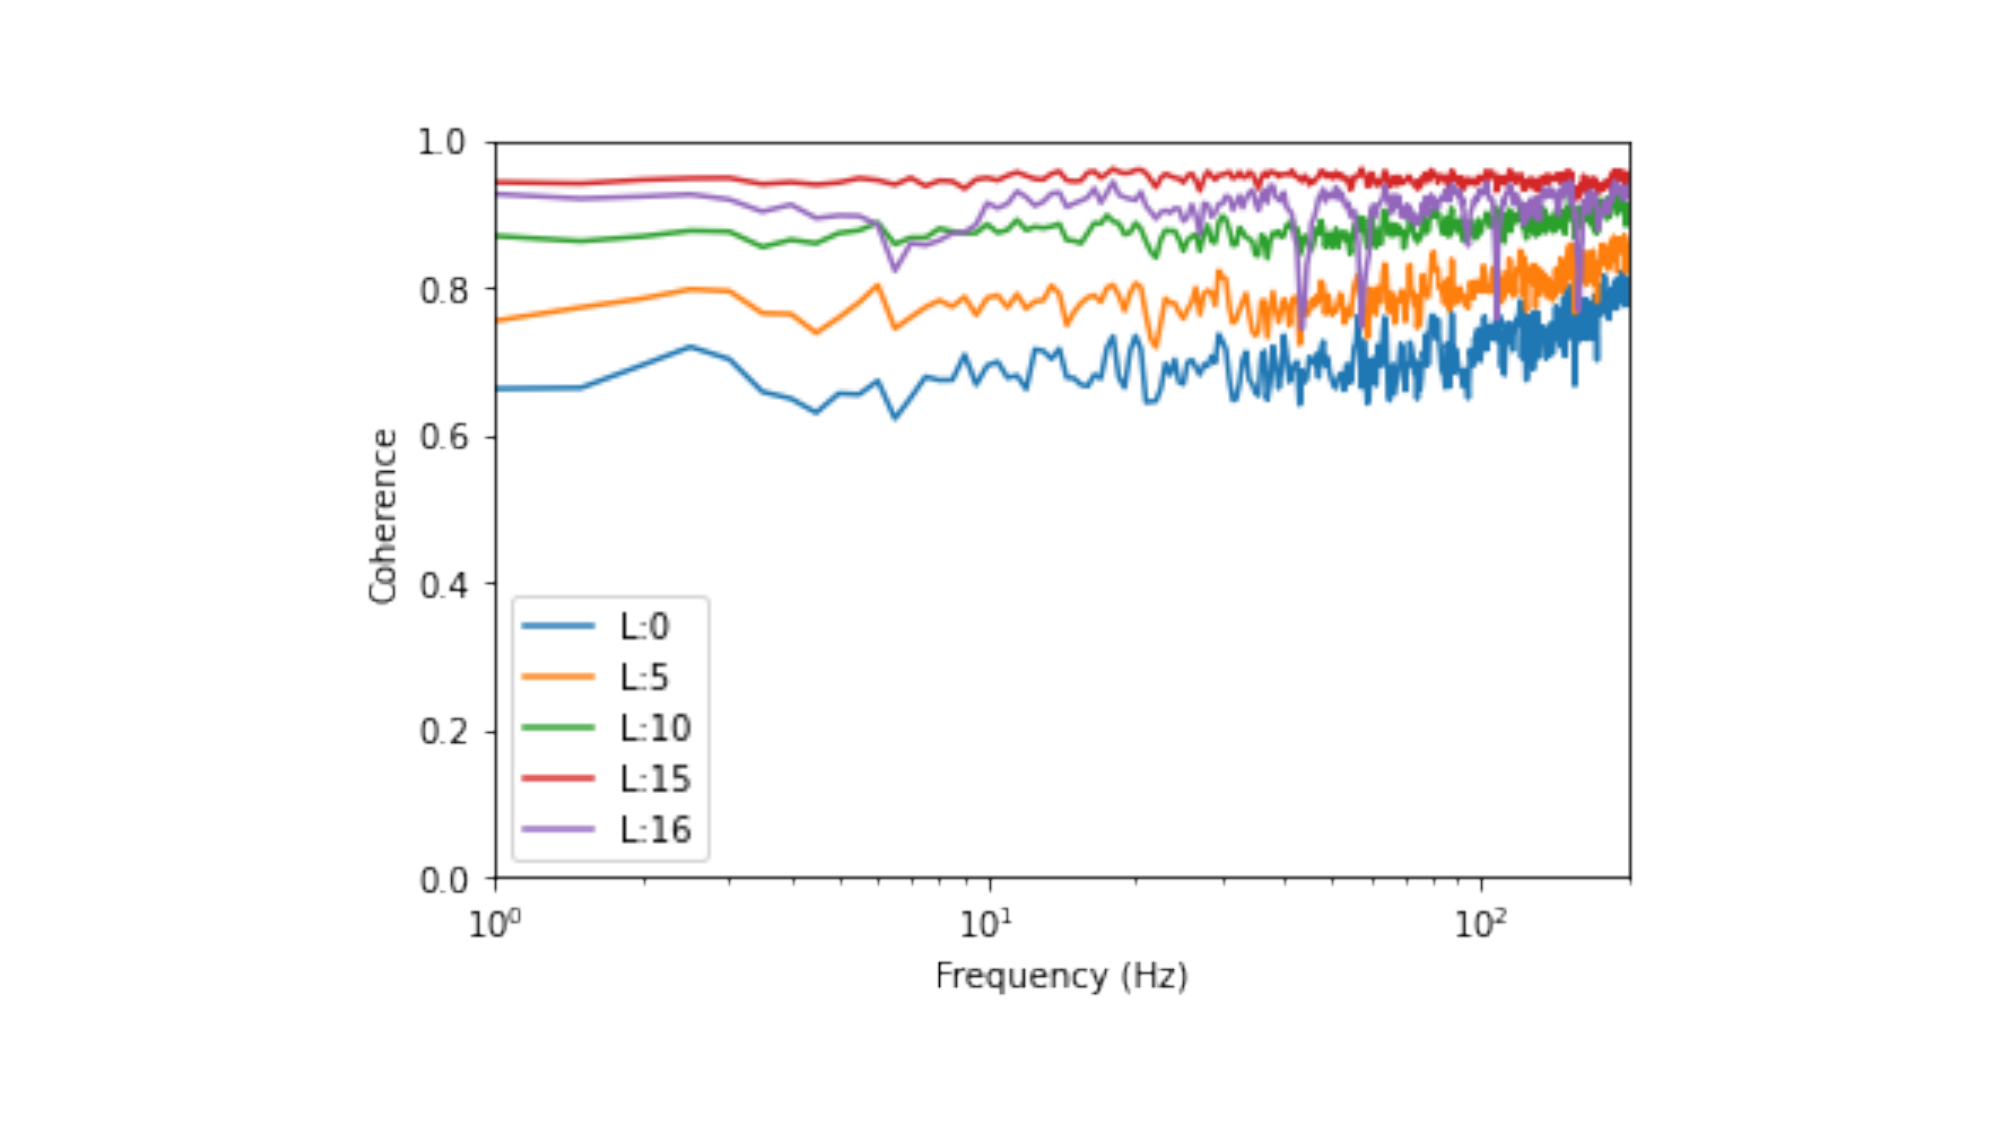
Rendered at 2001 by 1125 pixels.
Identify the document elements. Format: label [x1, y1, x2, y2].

list [346, 105, 1654, 1020]
